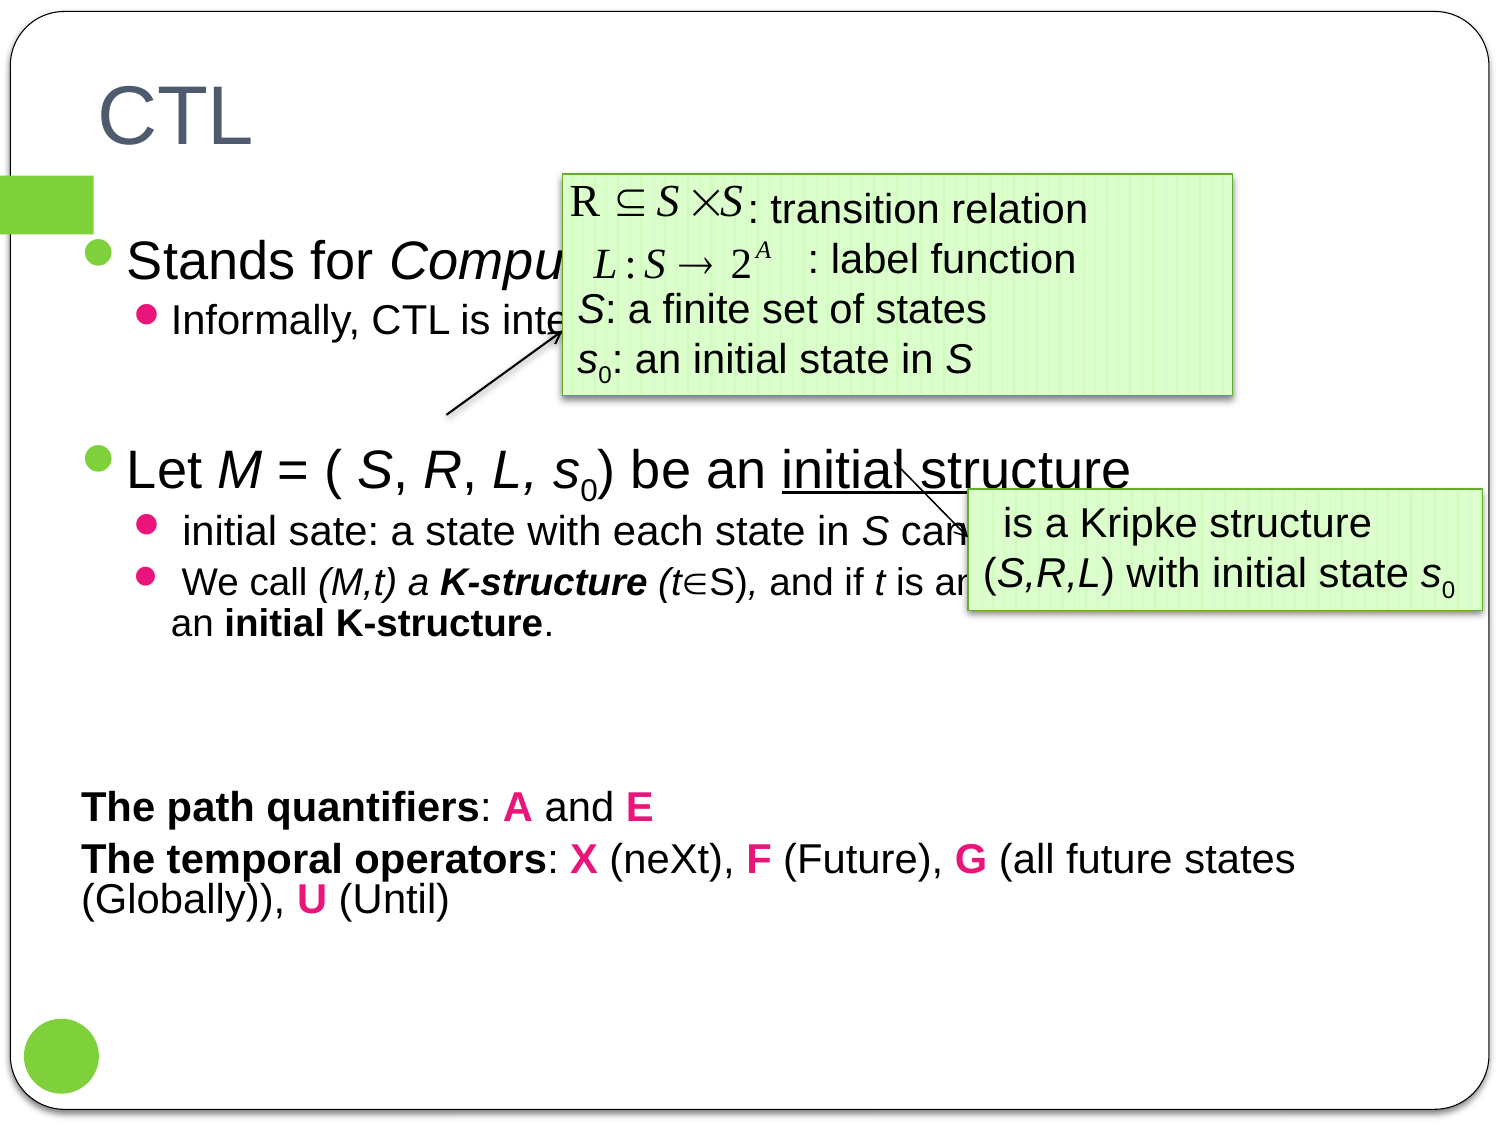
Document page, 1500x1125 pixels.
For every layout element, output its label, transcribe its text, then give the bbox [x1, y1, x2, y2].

slide_number [23, 1018, 99, 1094]
text_box : transition relation : label function S: a finite set of states s0: an initial state in S [562, 173, 1233, 396]
text_box is a Kripke structure (S,R,L) with initial state s0 [967, 488, 1483, 611]
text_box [446, 330, 563, 416]
list Stands for Computation Tree Logic Informally, CTL is interpreted over Kripke Structures Let M = ( S, R, L, s0) be an initial structure initial sate: a state with each state in S can be arrived from it. We call (M,t) a K-structure (tS), and if t is an initial state, then (M,t) is an initial K-structure. The path quantifiers: A and E The temporal operators: X (neXt), F (Future), G (all future states (Globally)), U (Until) [65, 224, 1417, 1019]
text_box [585, 231, 781, 290]
title CTL [81, 44, 1454, 177]
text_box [894, 461, 969, 538]
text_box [562, 173, 754, 232]
